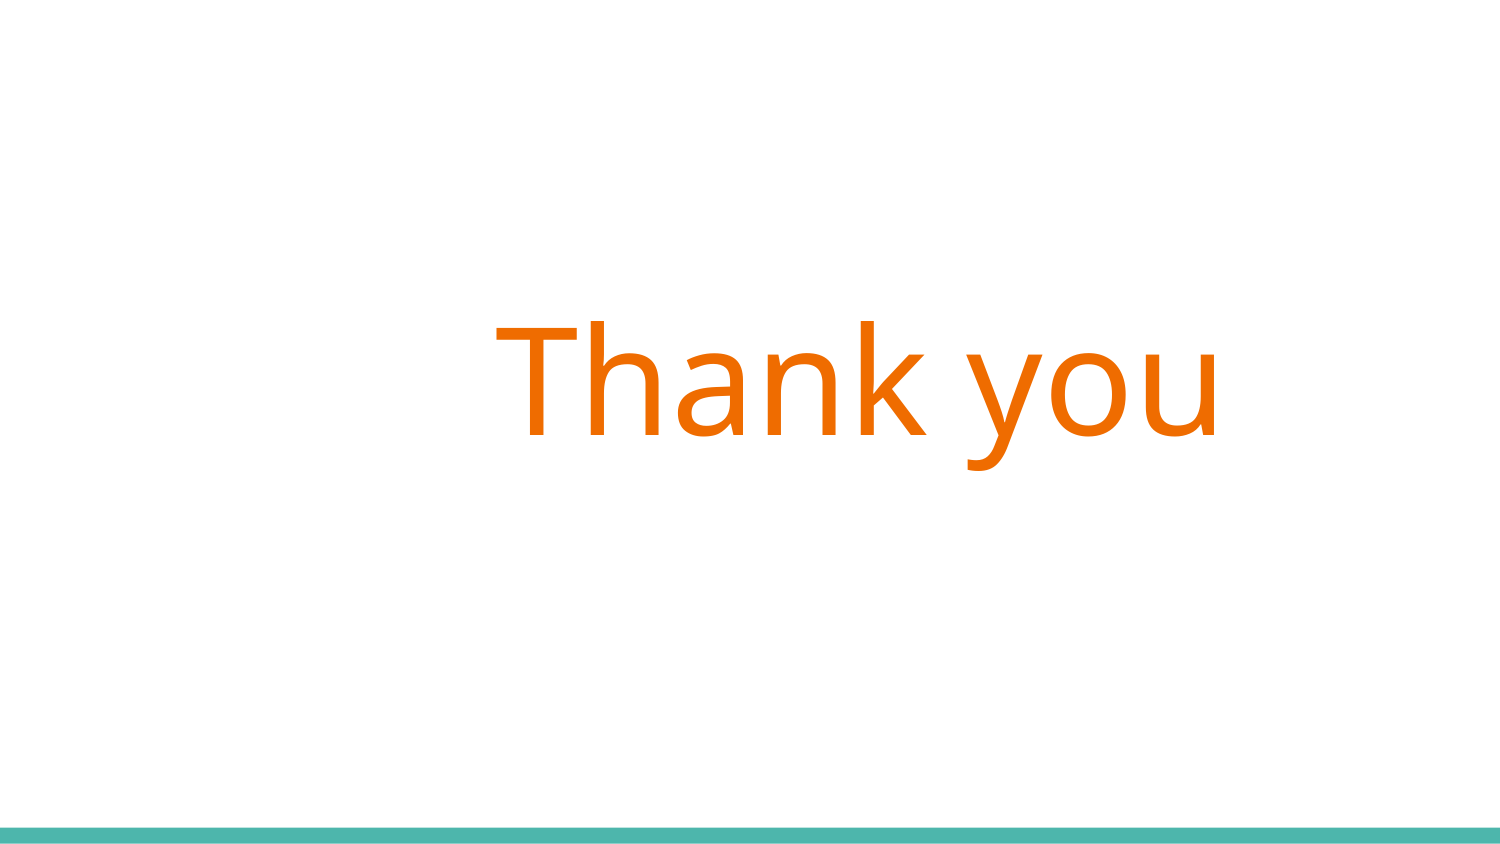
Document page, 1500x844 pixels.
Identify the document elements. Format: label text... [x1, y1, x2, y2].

list Thank you [51, 243, 1449, 520]
